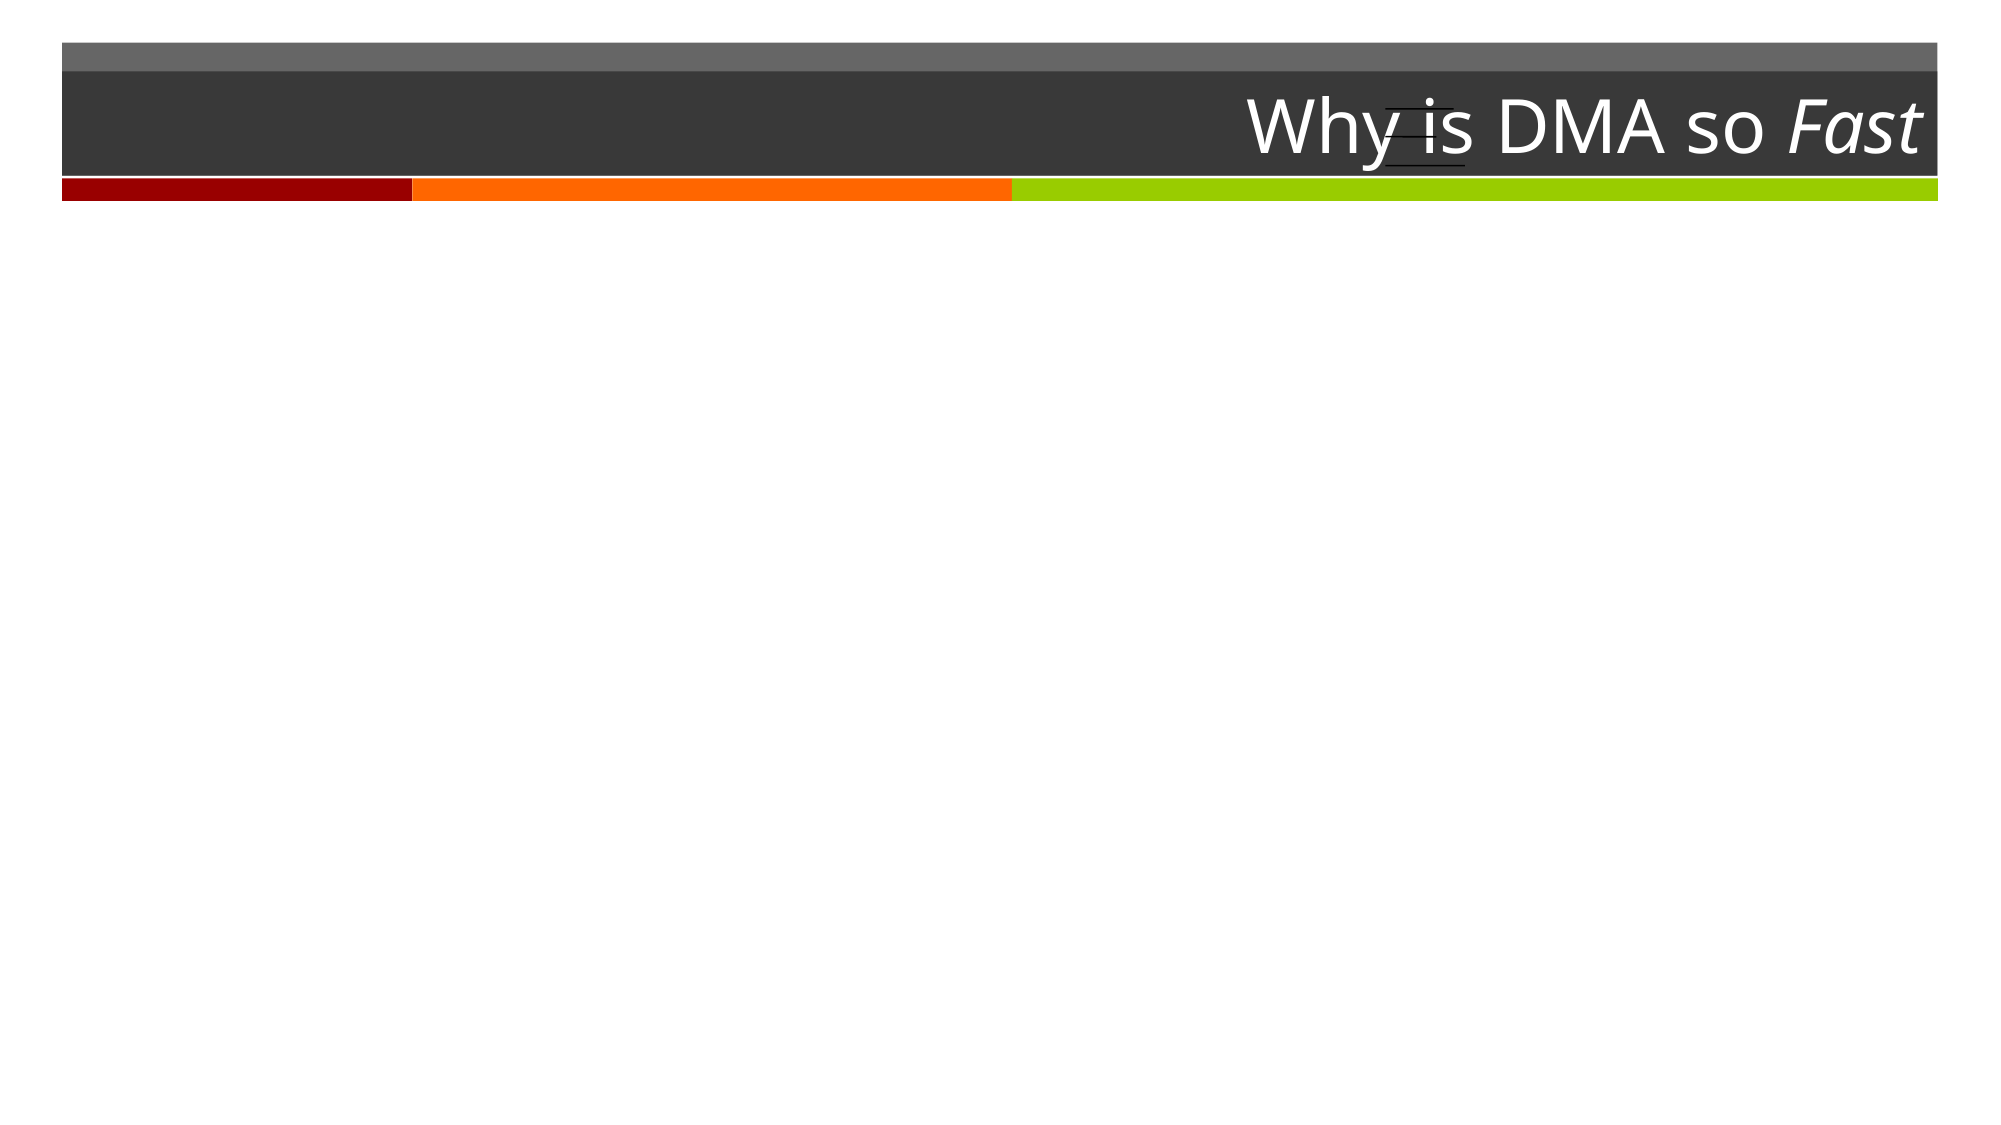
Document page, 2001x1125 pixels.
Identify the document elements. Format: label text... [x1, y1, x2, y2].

title Why is DMA so Fast [62, 71, 1938, 176]
